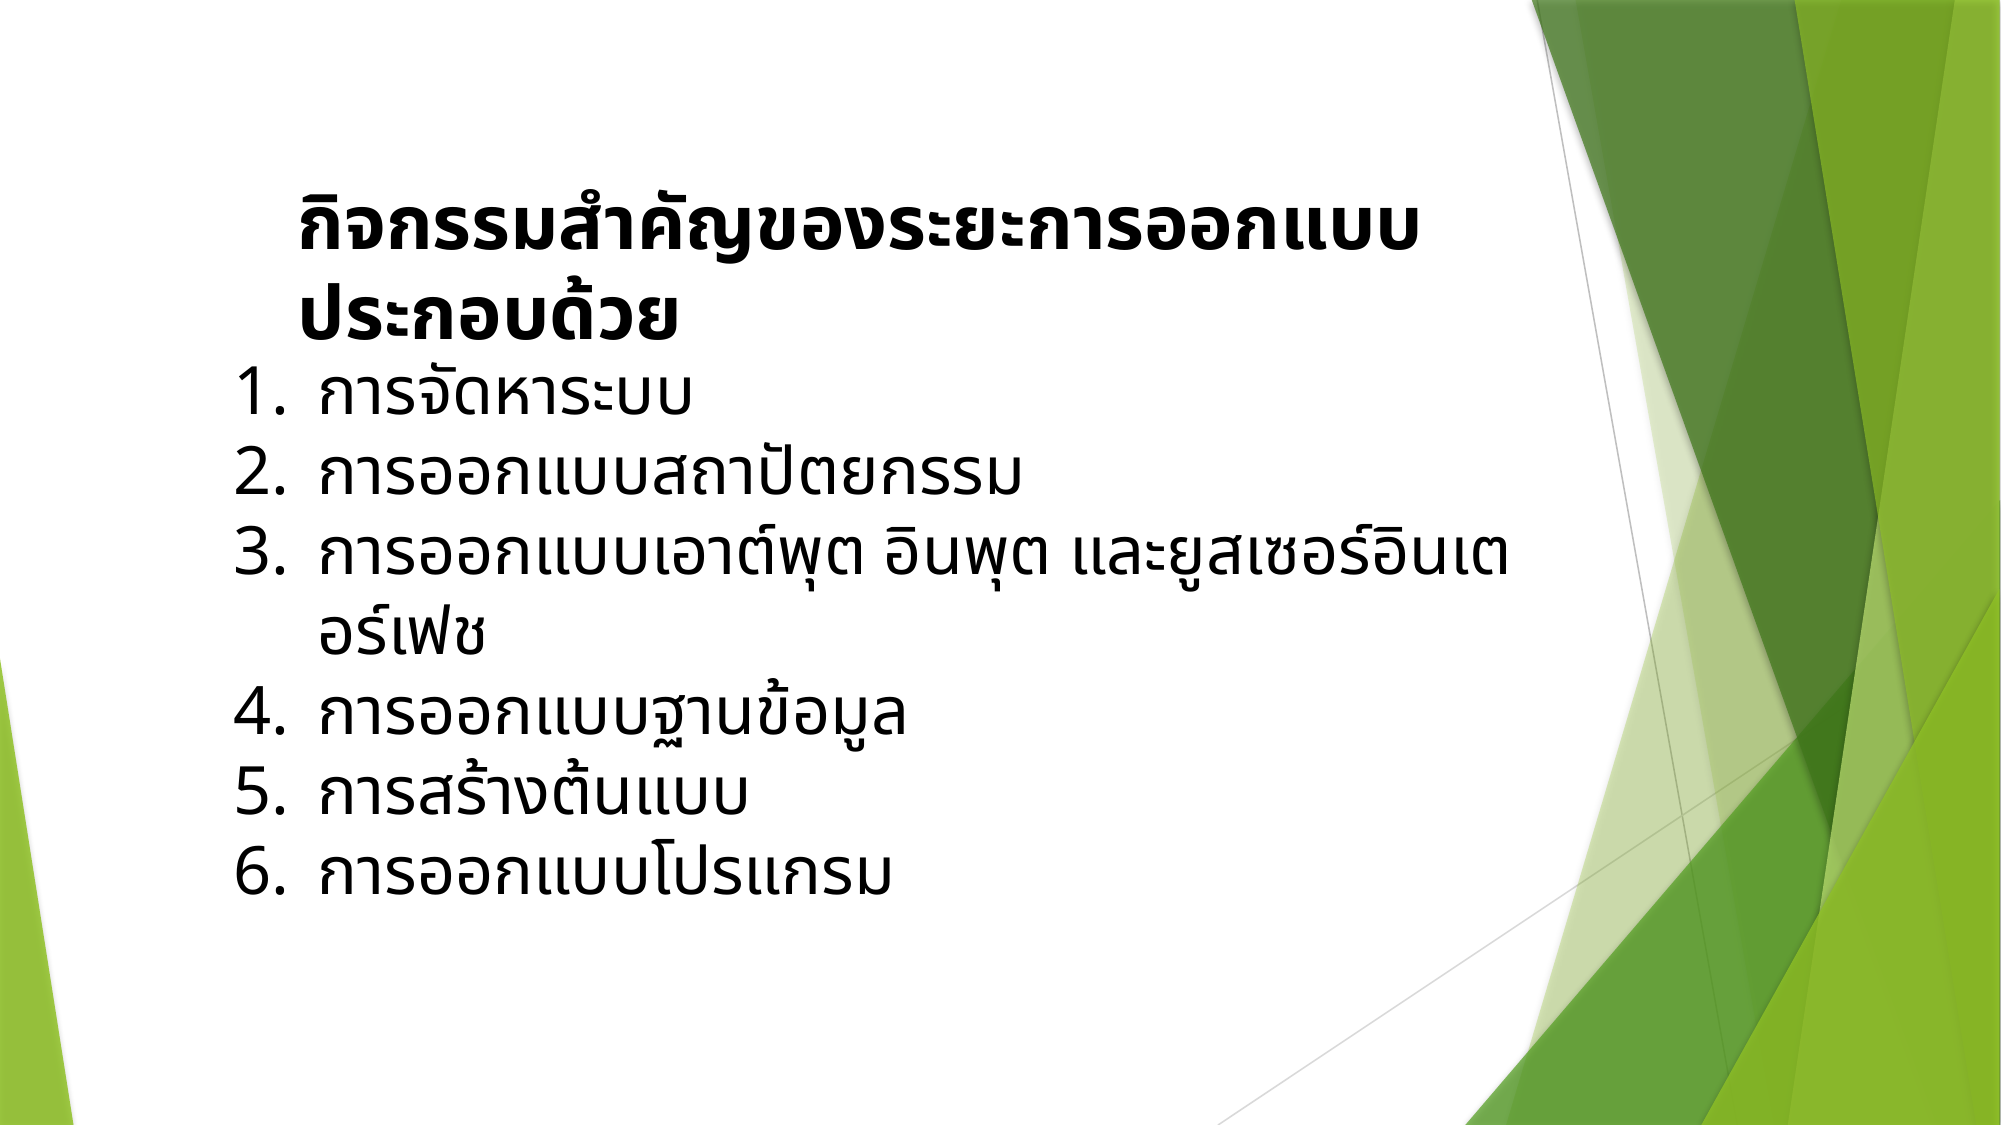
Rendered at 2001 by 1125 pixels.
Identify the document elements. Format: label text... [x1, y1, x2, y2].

text_box กิจกรรมสำคัญของระยะการออกแบบ ประกอบด้วย [282, 167, 1614, 362]
text_box การจัดหาระบบ การออกแบบสถาปัตยกรรม การออกแบบเอาต์พุต อินพุต และยูสเซอร์อินเตอร์เฟช การออกแบบฐานข้อมูล การสร้างต้นแบบ การออกแบบโปรแกรม [218, 340, 1543, 916]
